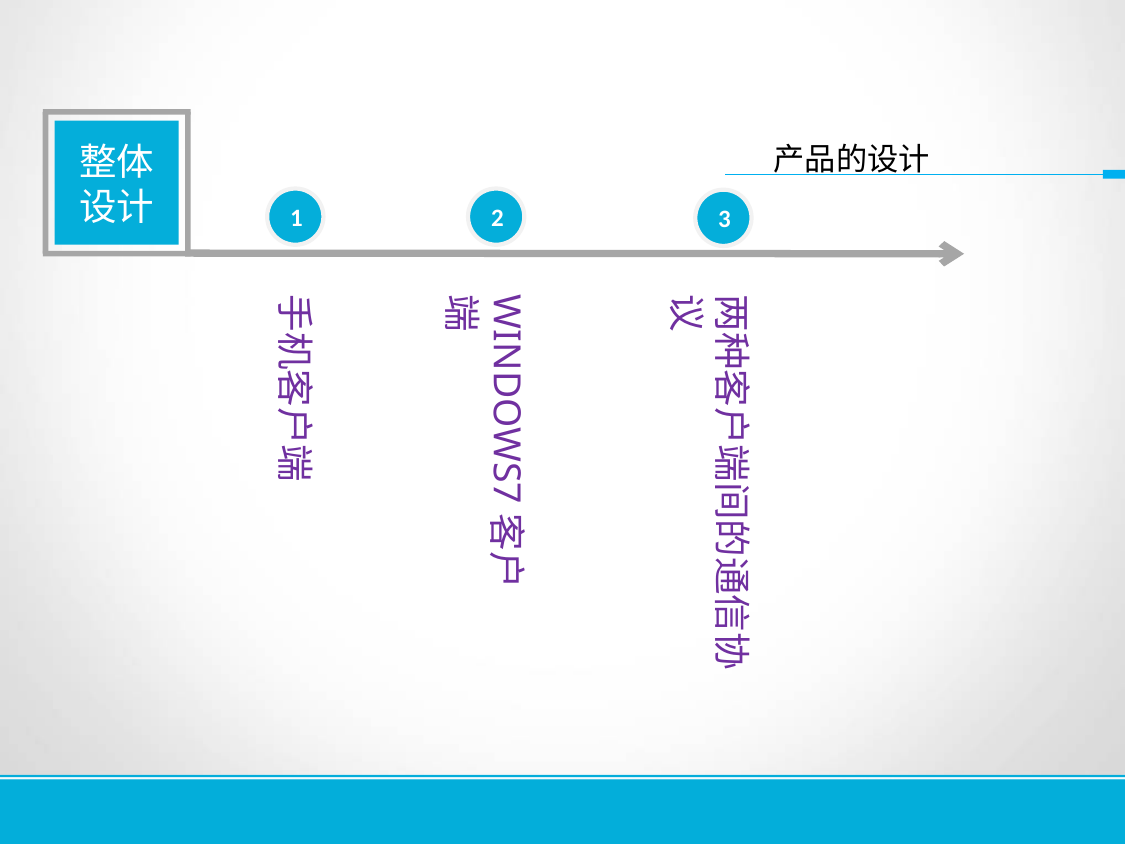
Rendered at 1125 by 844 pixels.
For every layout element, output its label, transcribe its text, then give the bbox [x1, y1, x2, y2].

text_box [42, 108, 192, 257]
picture [0, 0, 1125, 774]
text_box 产品的设计 [758, 129, 1074, 173]
text_box 1 [265, 186, 326, 247]
text_box [1102, 169, 1125, 179]
text_box 手机客户端 [250, 280, 327, 564]
text_box WINDOWS7客户端 [463, 280, 539, 635]
text_box 3 [693, 187, 754, 249]
text_box 2 [465, 186, 527, 247]
text_box 两种客户端间的通信协议 [687, 280, 764, 718]
